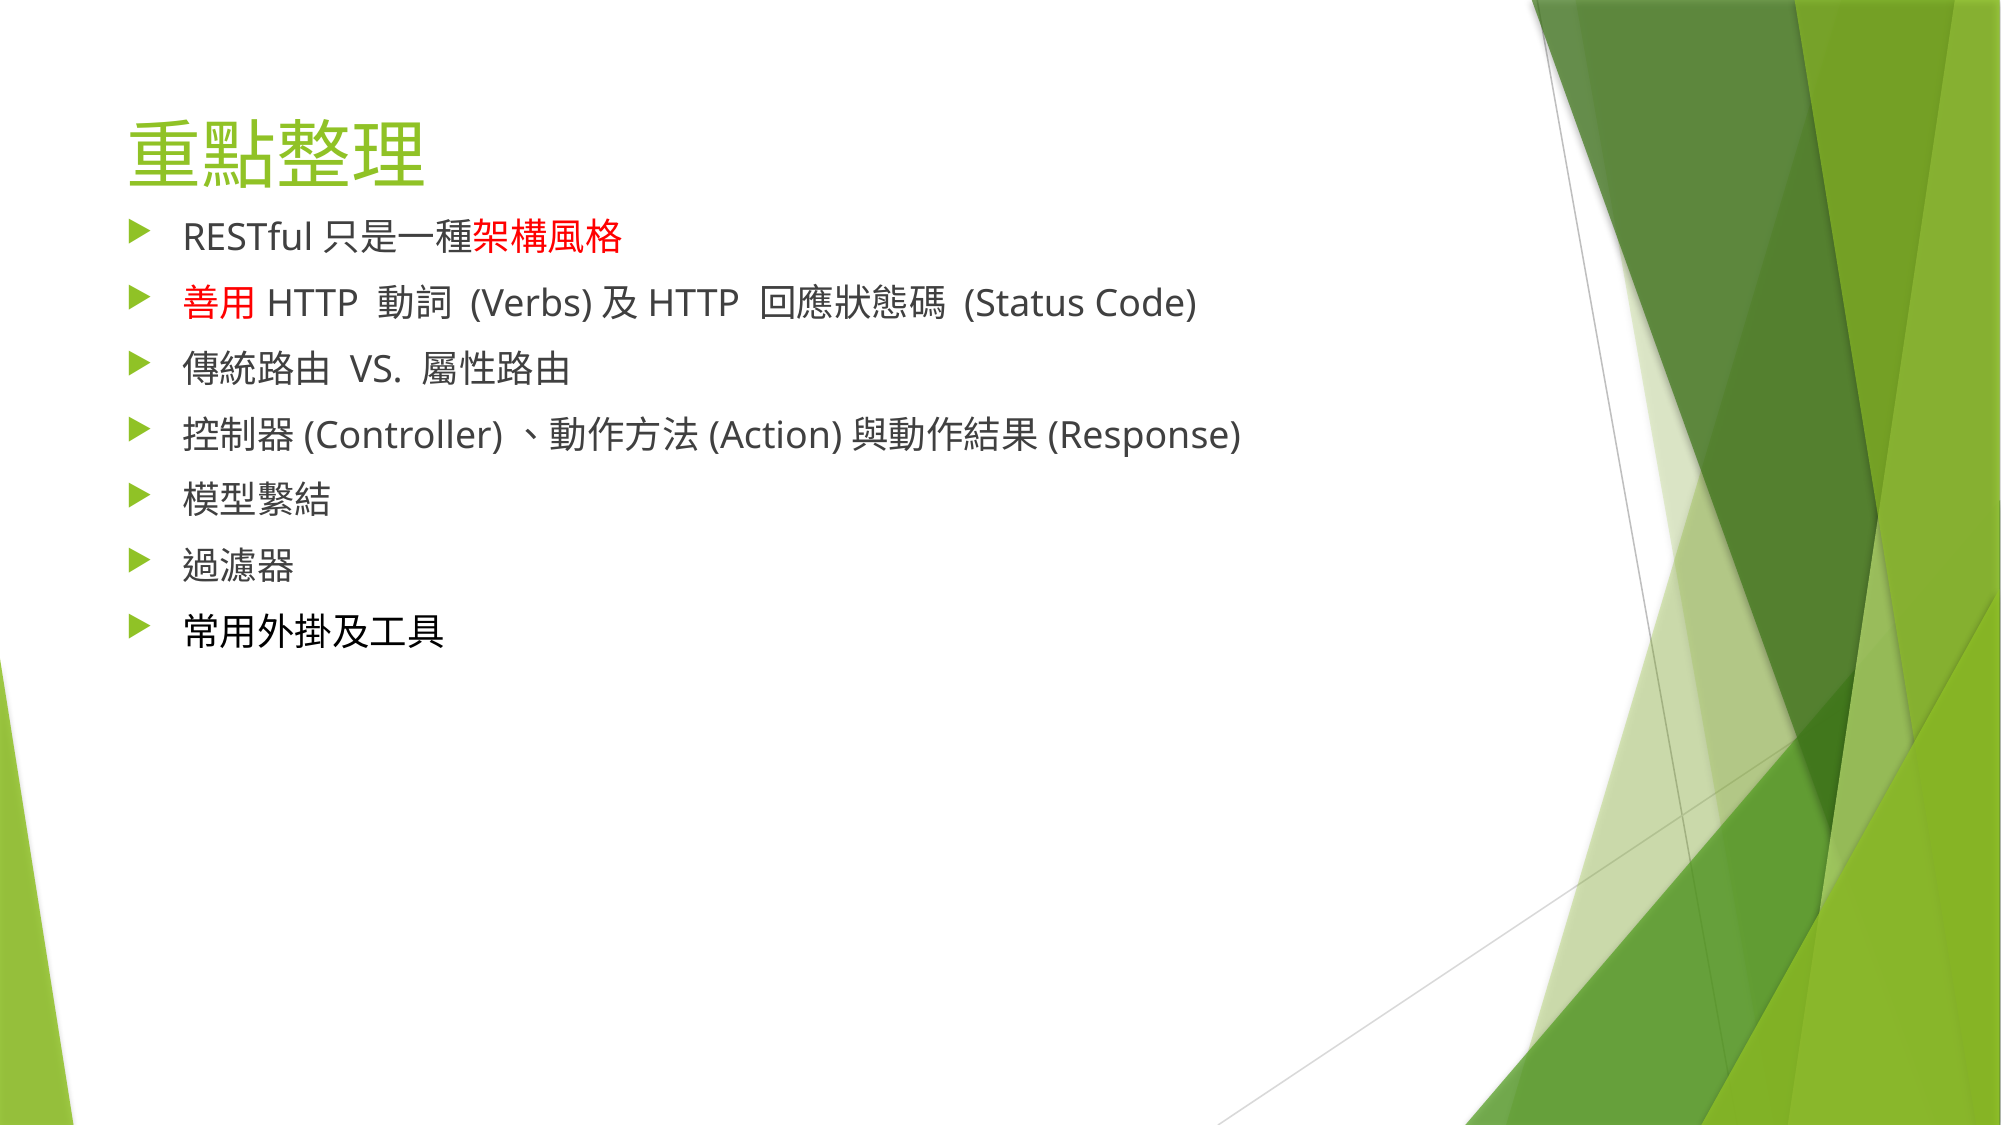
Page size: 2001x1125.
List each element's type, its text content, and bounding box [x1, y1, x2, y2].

title 重點整理 [111, 99, 1522, 205]
list RESTful只是一種架構風格 善用HTTP 動詞 (Verbs)及HTTP 回應狀態碼 (Status Code) 傳統路由 VS. 屬性路由 控制器(Controller)、動作方法(Action)與動作結果(Response) 模型繫結 過濾器 常用外掛及工具 [111, 205, 1522, 1053]
